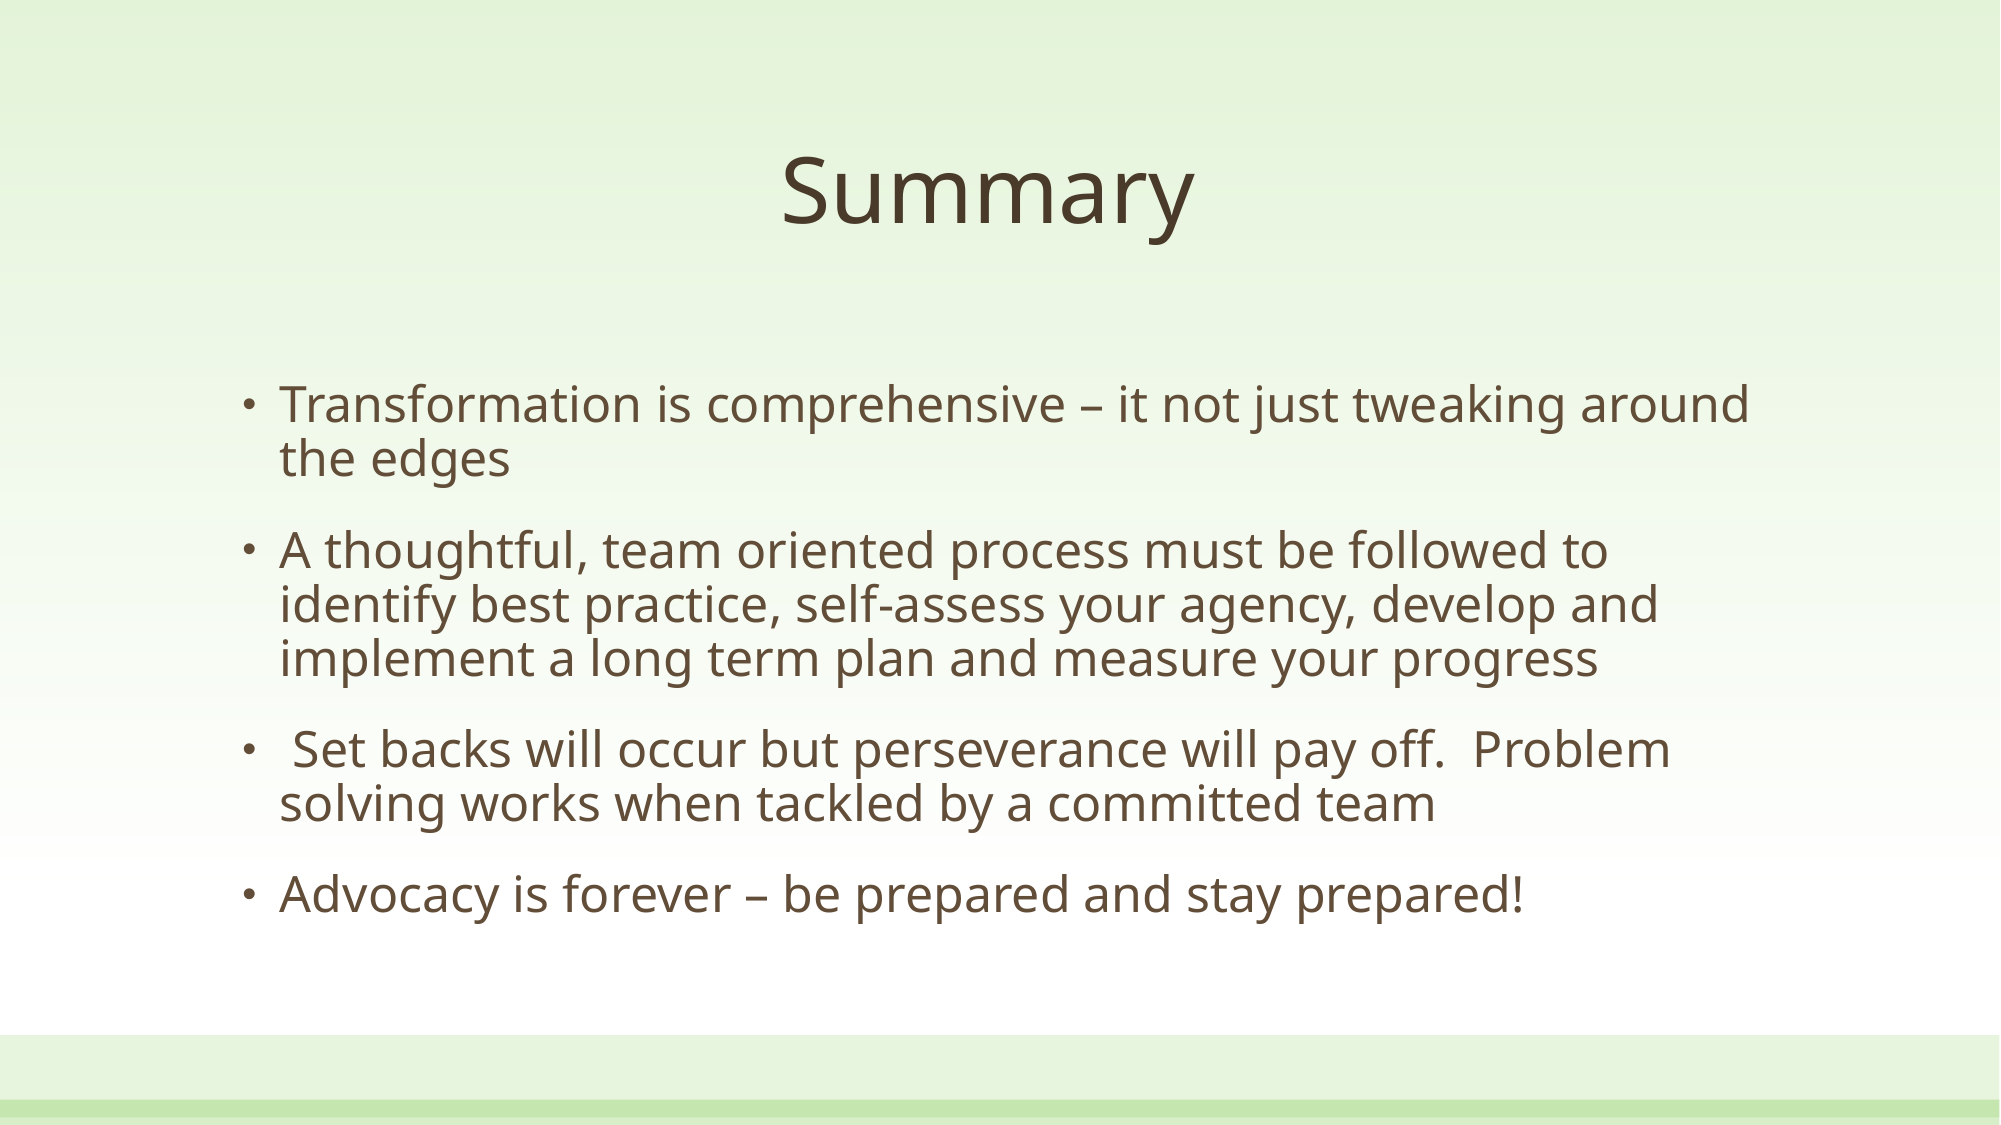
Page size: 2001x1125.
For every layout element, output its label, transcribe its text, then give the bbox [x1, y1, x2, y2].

list Transformation is comprehensive – it not just tweaking around the edges A thoughtful, team oriented process must be followed to identify best practice, self-assess your agency, develop and implement a long term plan and measure your progress Set backs will occur but perseverance will pay off. Problem solving works when tackled by a committed team Advocacy is forever – be prepared and stay prepared! [219, 274, 1780, 987]
title Summary [219, 71, 1780, 251]
